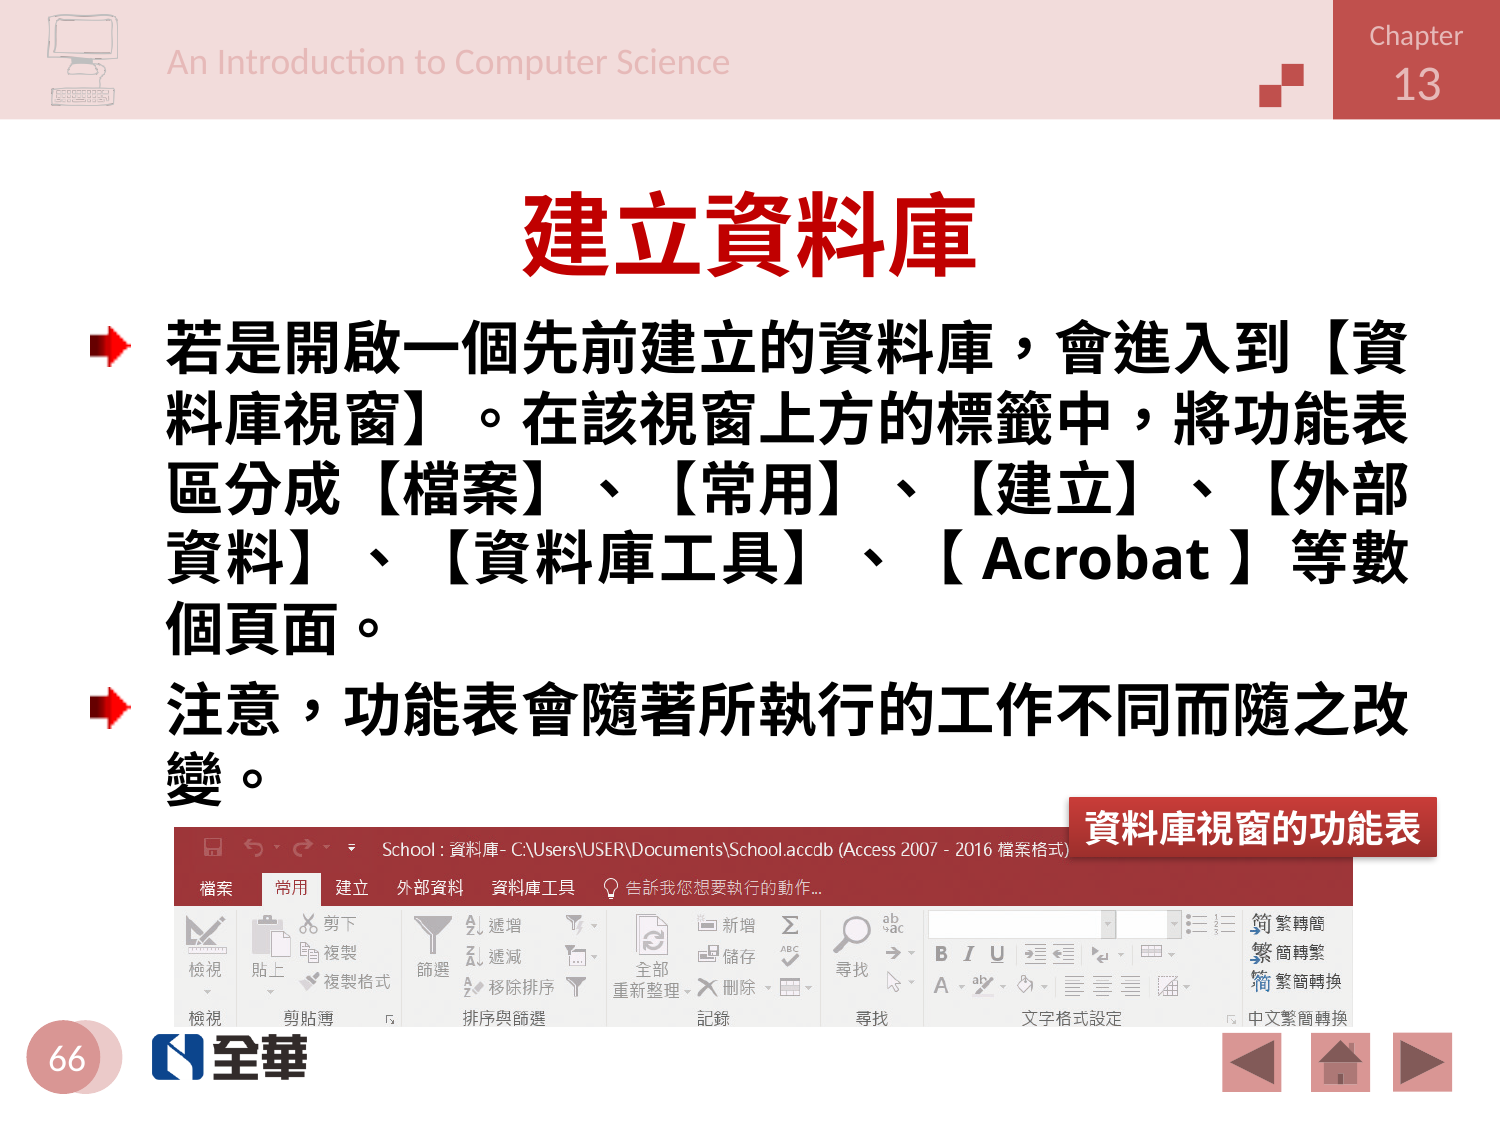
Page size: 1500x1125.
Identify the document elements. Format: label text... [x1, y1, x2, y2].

list 若是開啟一個先前建立的資料庫，會進入到【資料庫視窗】。在該視窗上方的標籤中，將功能表區分成【檔案】、【常用】、【建立】、【外部資料】、【資料庫工具】、【Acrobat】等數個頁面。 注意，功能表會隨著所執行的工作不同而隨之改變。 [75, 304, 1425, 1028]
text_box 資料庫視窗的功能表 [1069, 797, 1437, 857]
picture [152, 1034, 307, 1080]
picture [90, 687, 131, 729]
title 建立資料庫 [75, 138, 1425, 304]
picture [90, 326, 131, 367]
picture [47, 14, 118, 106]
picture [173, 827, 1353, 1027]
